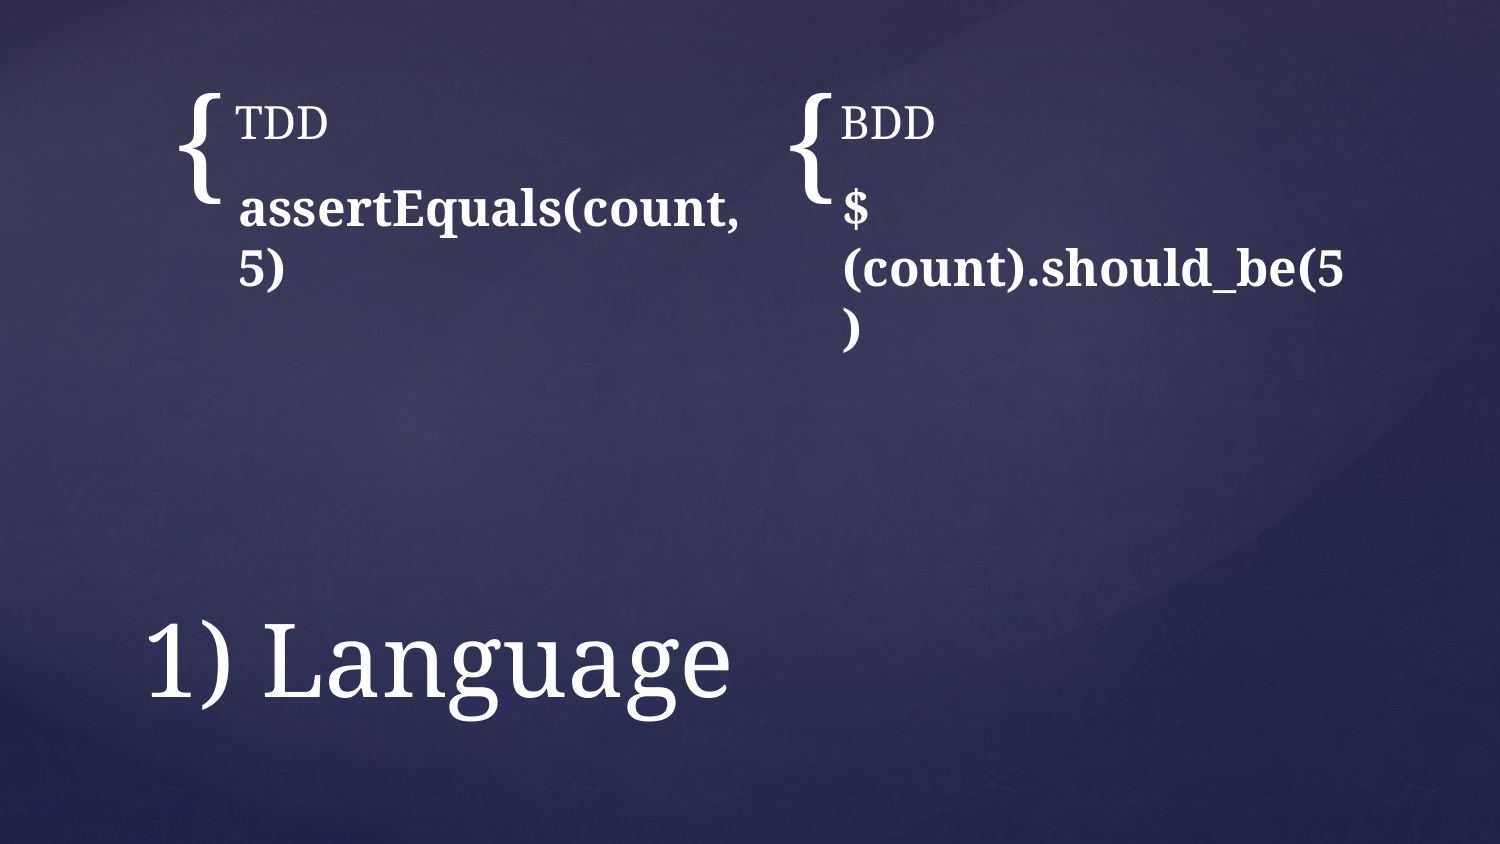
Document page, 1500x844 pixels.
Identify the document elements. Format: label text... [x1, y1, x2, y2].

list $(count).should_be(5) [825, 168, 1362, 507]
title 1) Language [127, 600, 1365, 713]
list BDD [825, 81, 1362, 161]
list TDD [219, 81, 757, 161]
list assertEquals(count,5) [220, 168, 758, 507]
